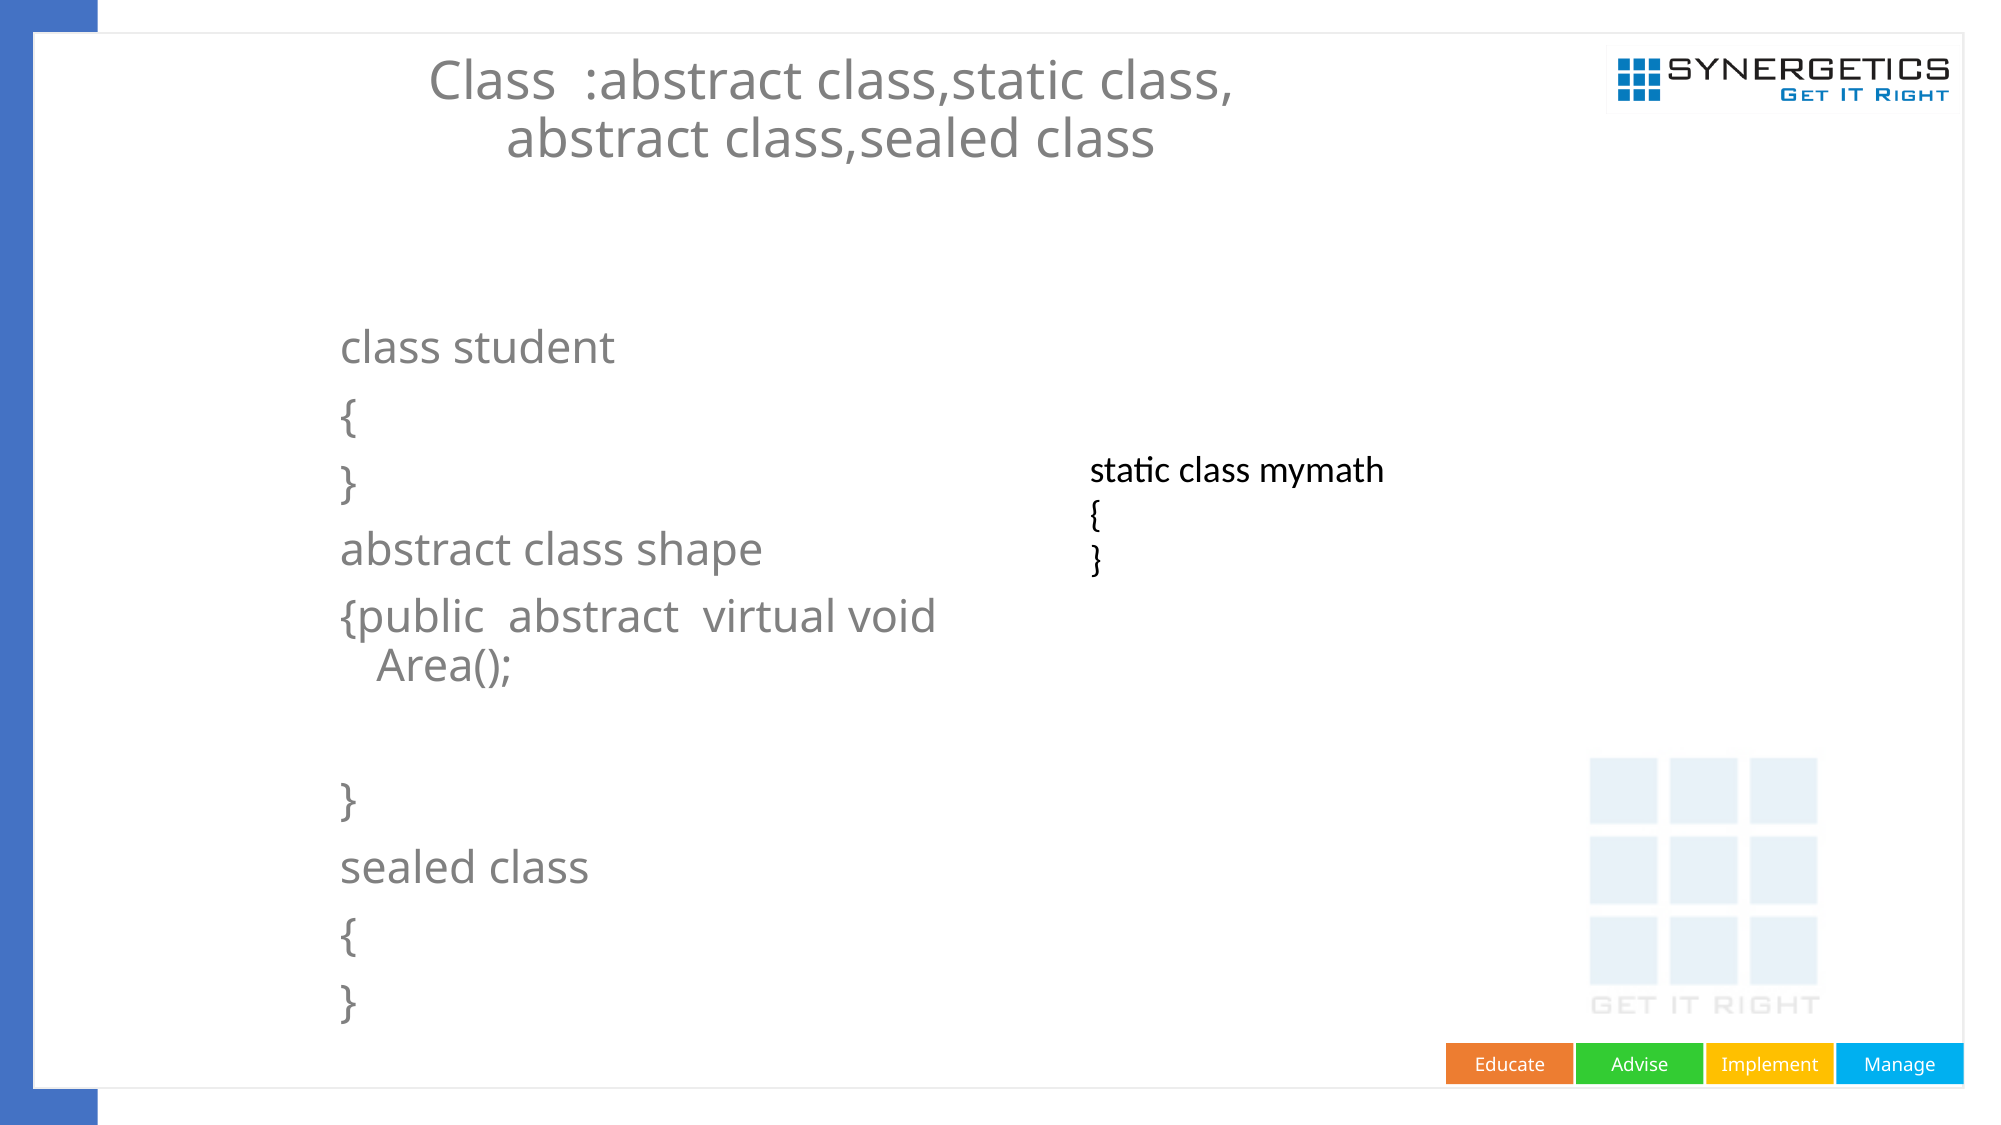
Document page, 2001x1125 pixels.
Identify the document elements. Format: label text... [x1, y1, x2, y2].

picture [1607, 45, 1960, 114]
text_box static class mymath { } [1074, 437, 1475, 588]
list class student { } abstract class shape {public abstract virtual void Area(); } sealed class { } [324, 317, 1100, 1038]
title Class :abstract class,static class, abstract class,sealed class [57, 45, 1607, 177]
